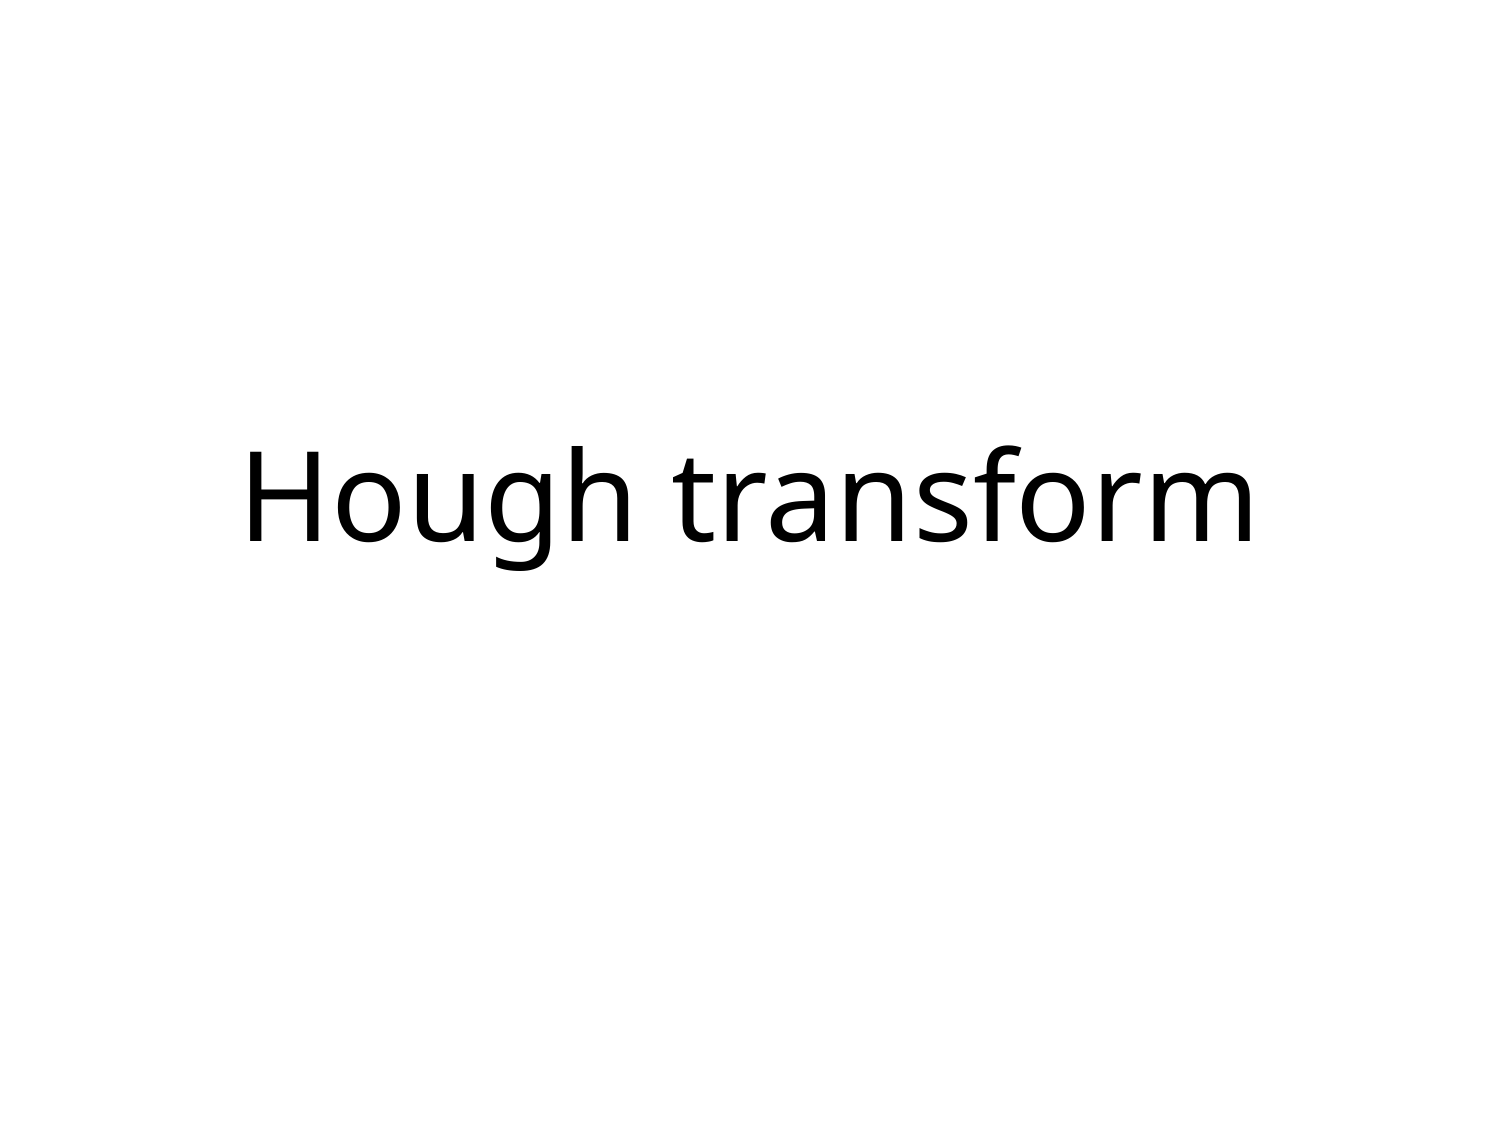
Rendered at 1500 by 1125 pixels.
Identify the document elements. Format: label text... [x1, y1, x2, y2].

title Hough transform [187, 184, 1313, 576]
